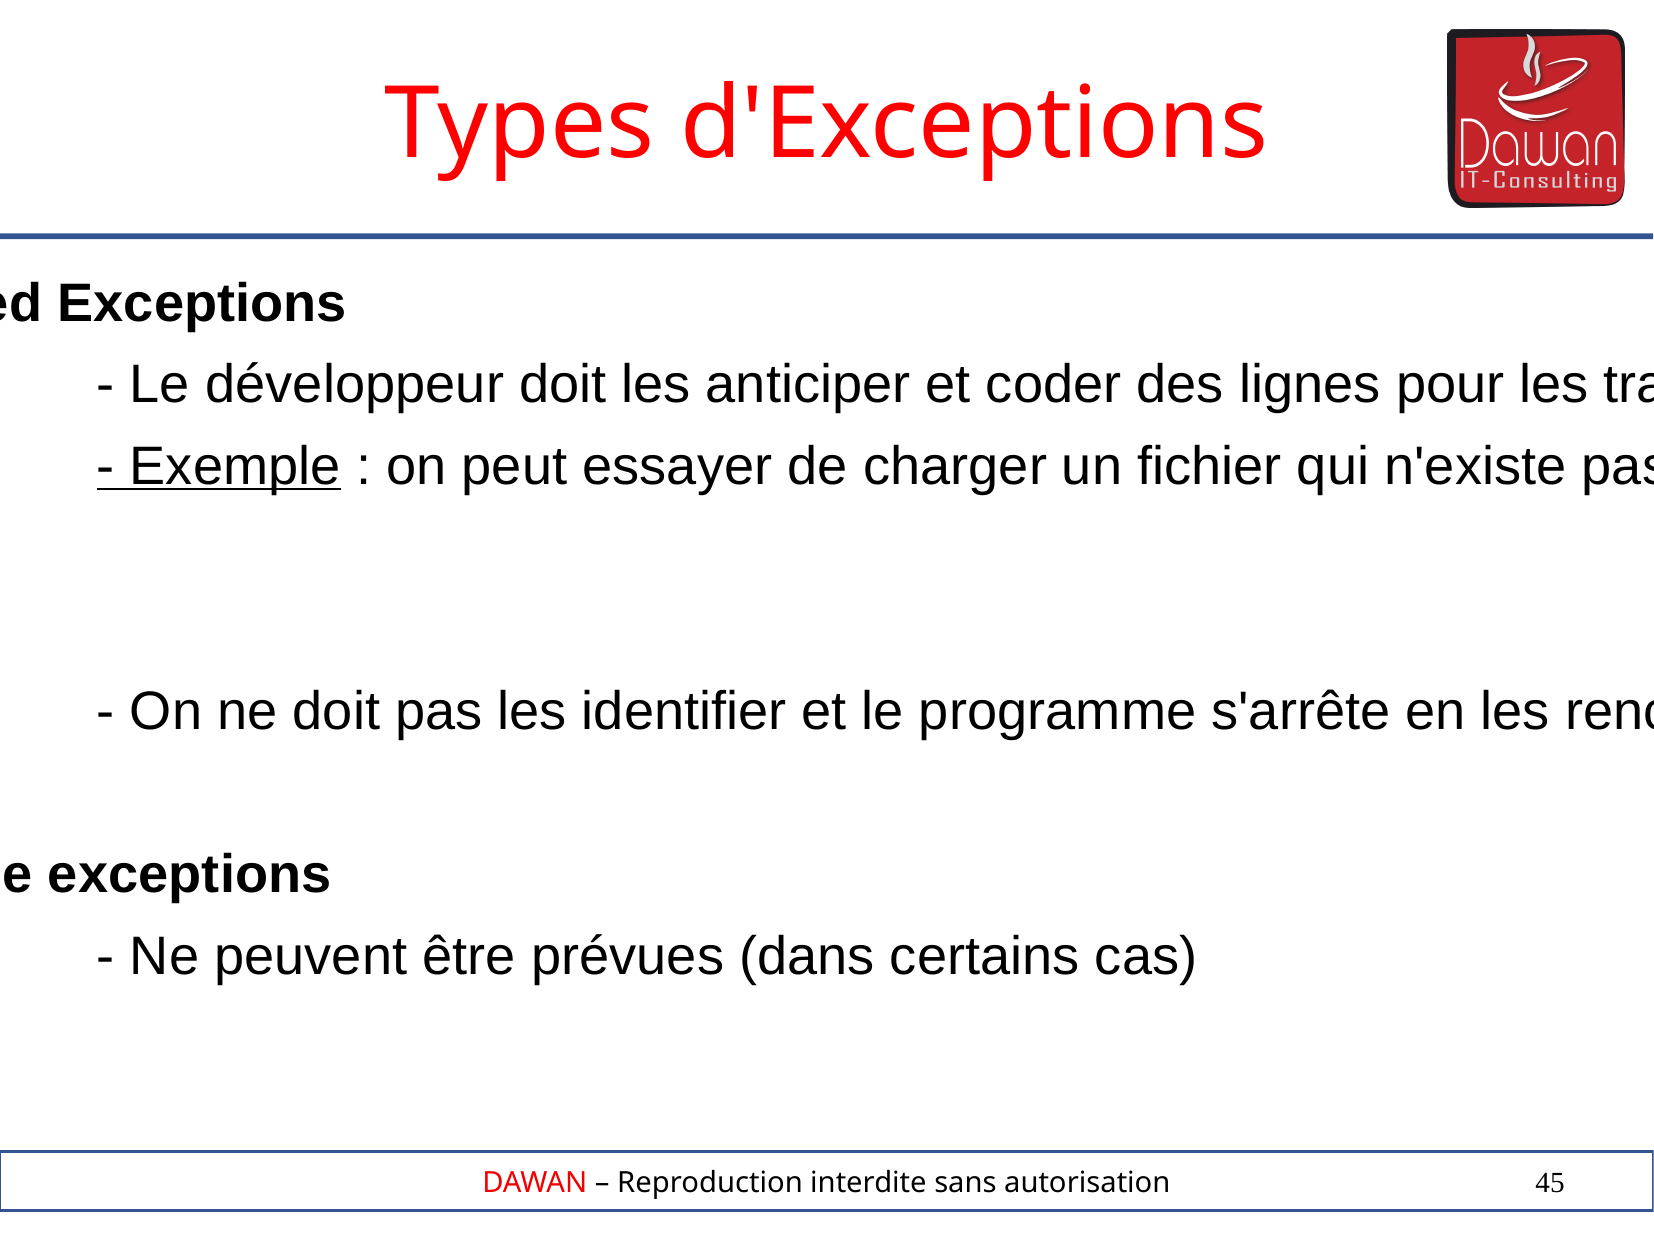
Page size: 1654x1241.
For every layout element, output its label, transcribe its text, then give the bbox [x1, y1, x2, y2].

picture [1447, 29, 1625, 208]
text_box Checked Exceptions - Le développeur doit les anticiper et coder des lignes pour les traiter. - Exemple : on peut essayer de charger un fichier qui n'existe pas. Errors - On ne doit pas les identifier et le programme s'arrête en les rencontrant. Runtime exceptions - Ne peuvent être prévues (dans certains cas) [0, 259, 1654, 993]
slide_number 45 [1185, 1163, 1565, 1228]
text_box Types d'Exceptions [88, 50, 1565, 182]
